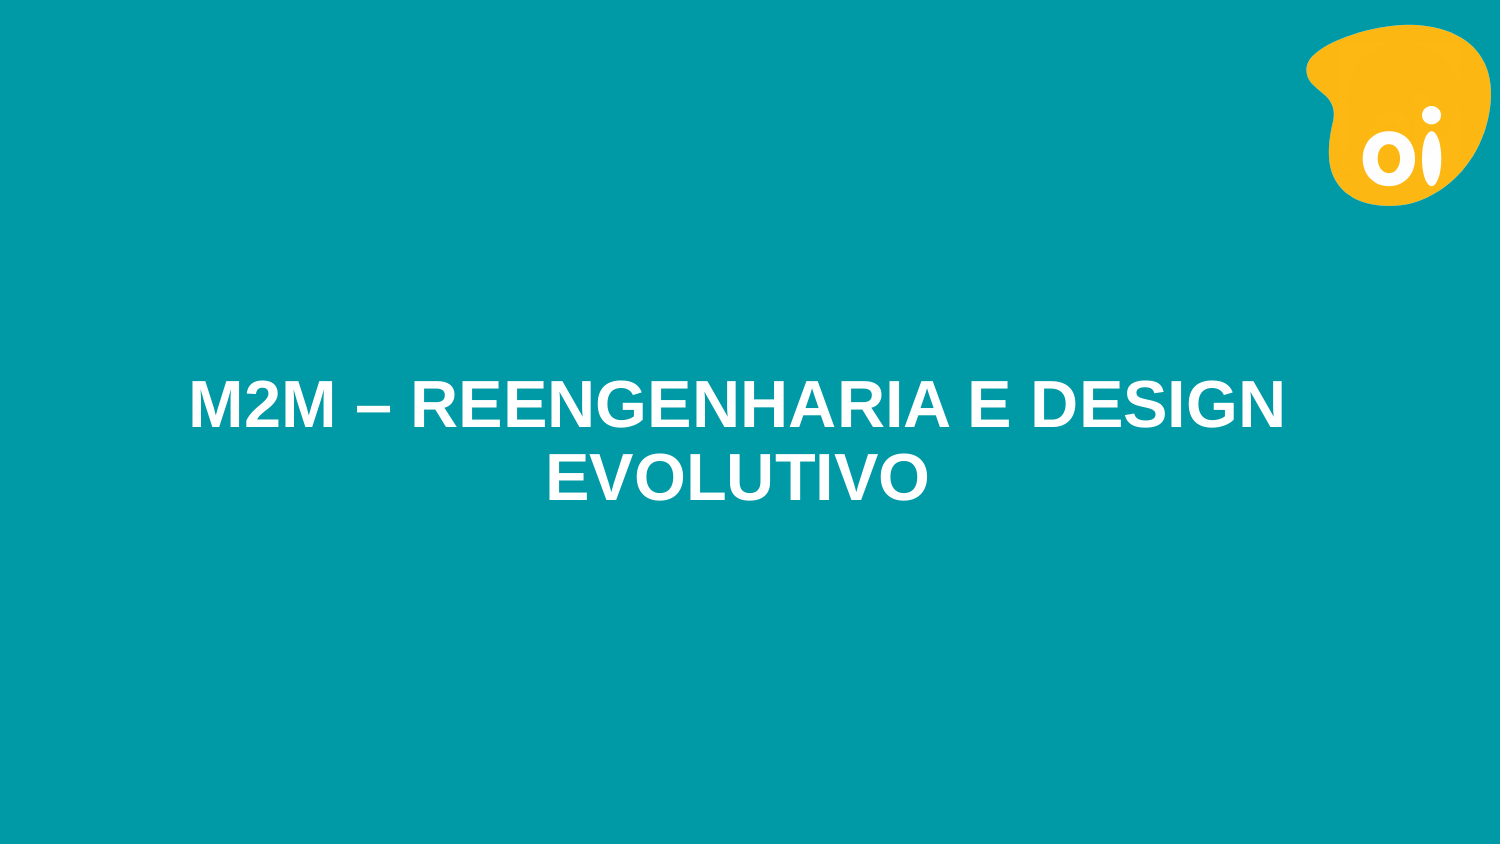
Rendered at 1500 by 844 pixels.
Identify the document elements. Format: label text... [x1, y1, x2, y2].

picture [1302, 20, 1495, 210]
title M2M – reengenharia e design evolutivo [64, 362, 1412, 526]
